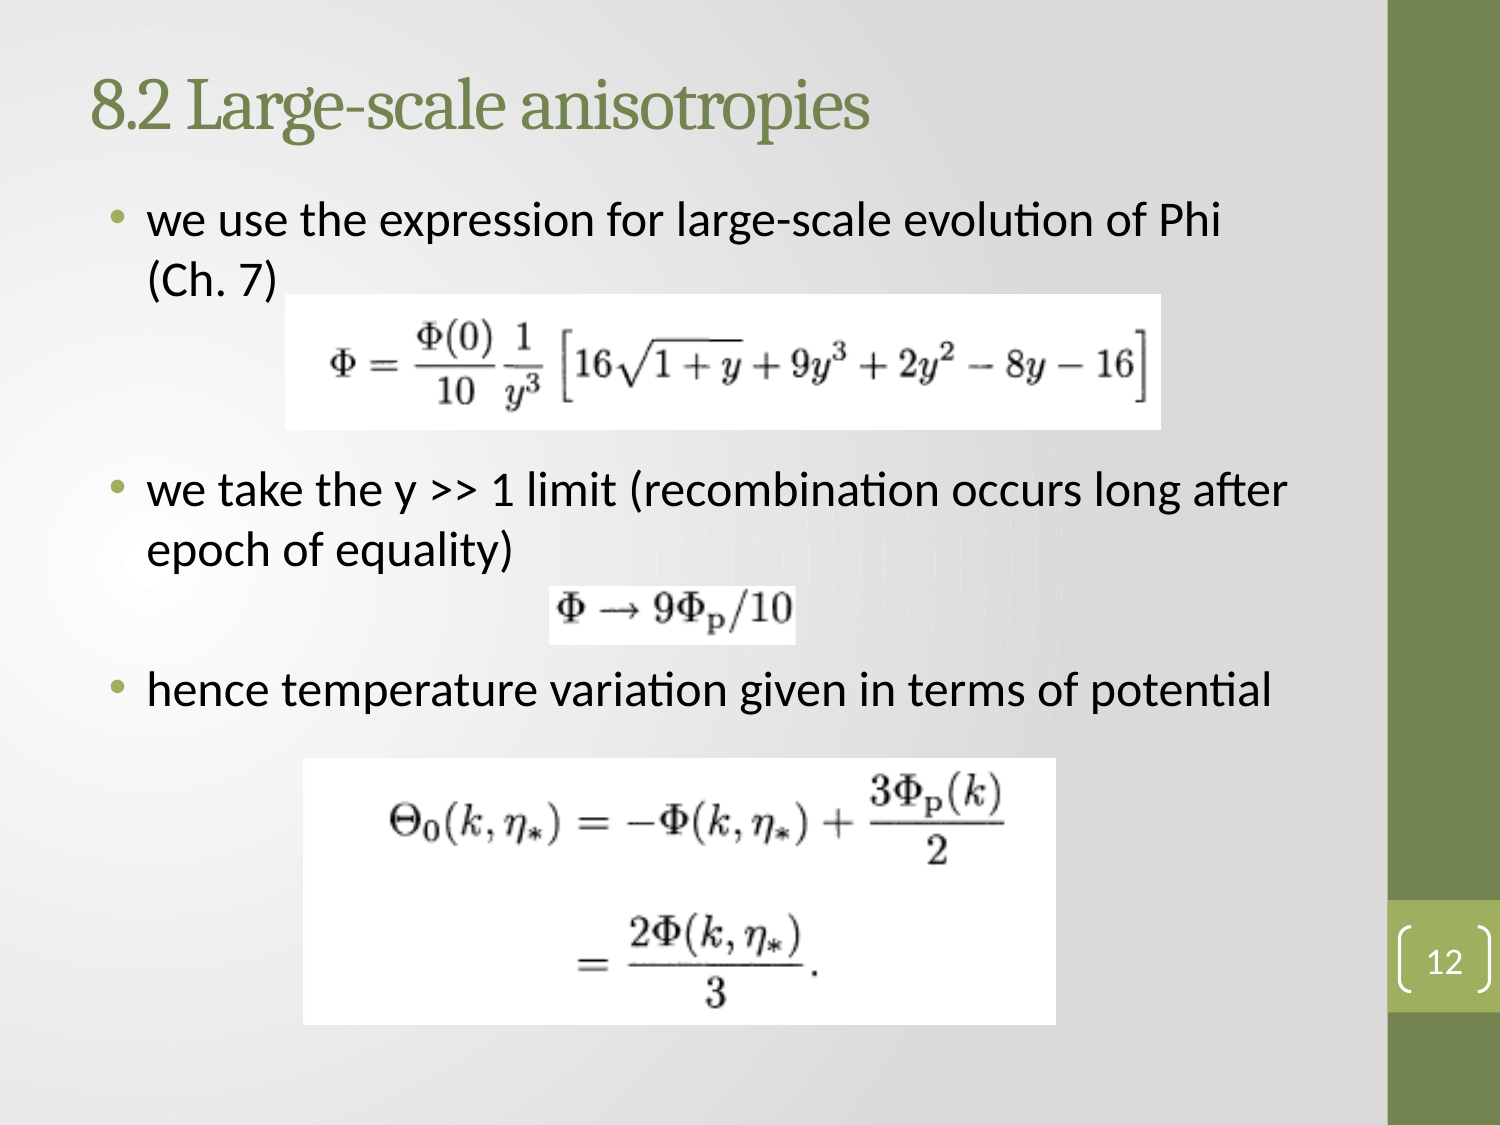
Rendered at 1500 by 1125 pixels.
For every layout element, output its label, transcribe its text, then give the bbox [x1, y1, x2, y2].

picture [302, 757, 1056, 1025]
picture [284, 294, 1161, 431]
title 8.2 Large-scale anisotropies [75, 45, 1325, 155]
list we use the expression for large-scale evolution of Phi (Ch. 7) we take the y >> 1 limit (recombination occurs long after epoch of equality) hence temperature variation given in terms of potential [75, 178, 1325, 1050]
slide_number 11 [1397, 925, 1492, 994]
picture [548, 585, 797, 646]
